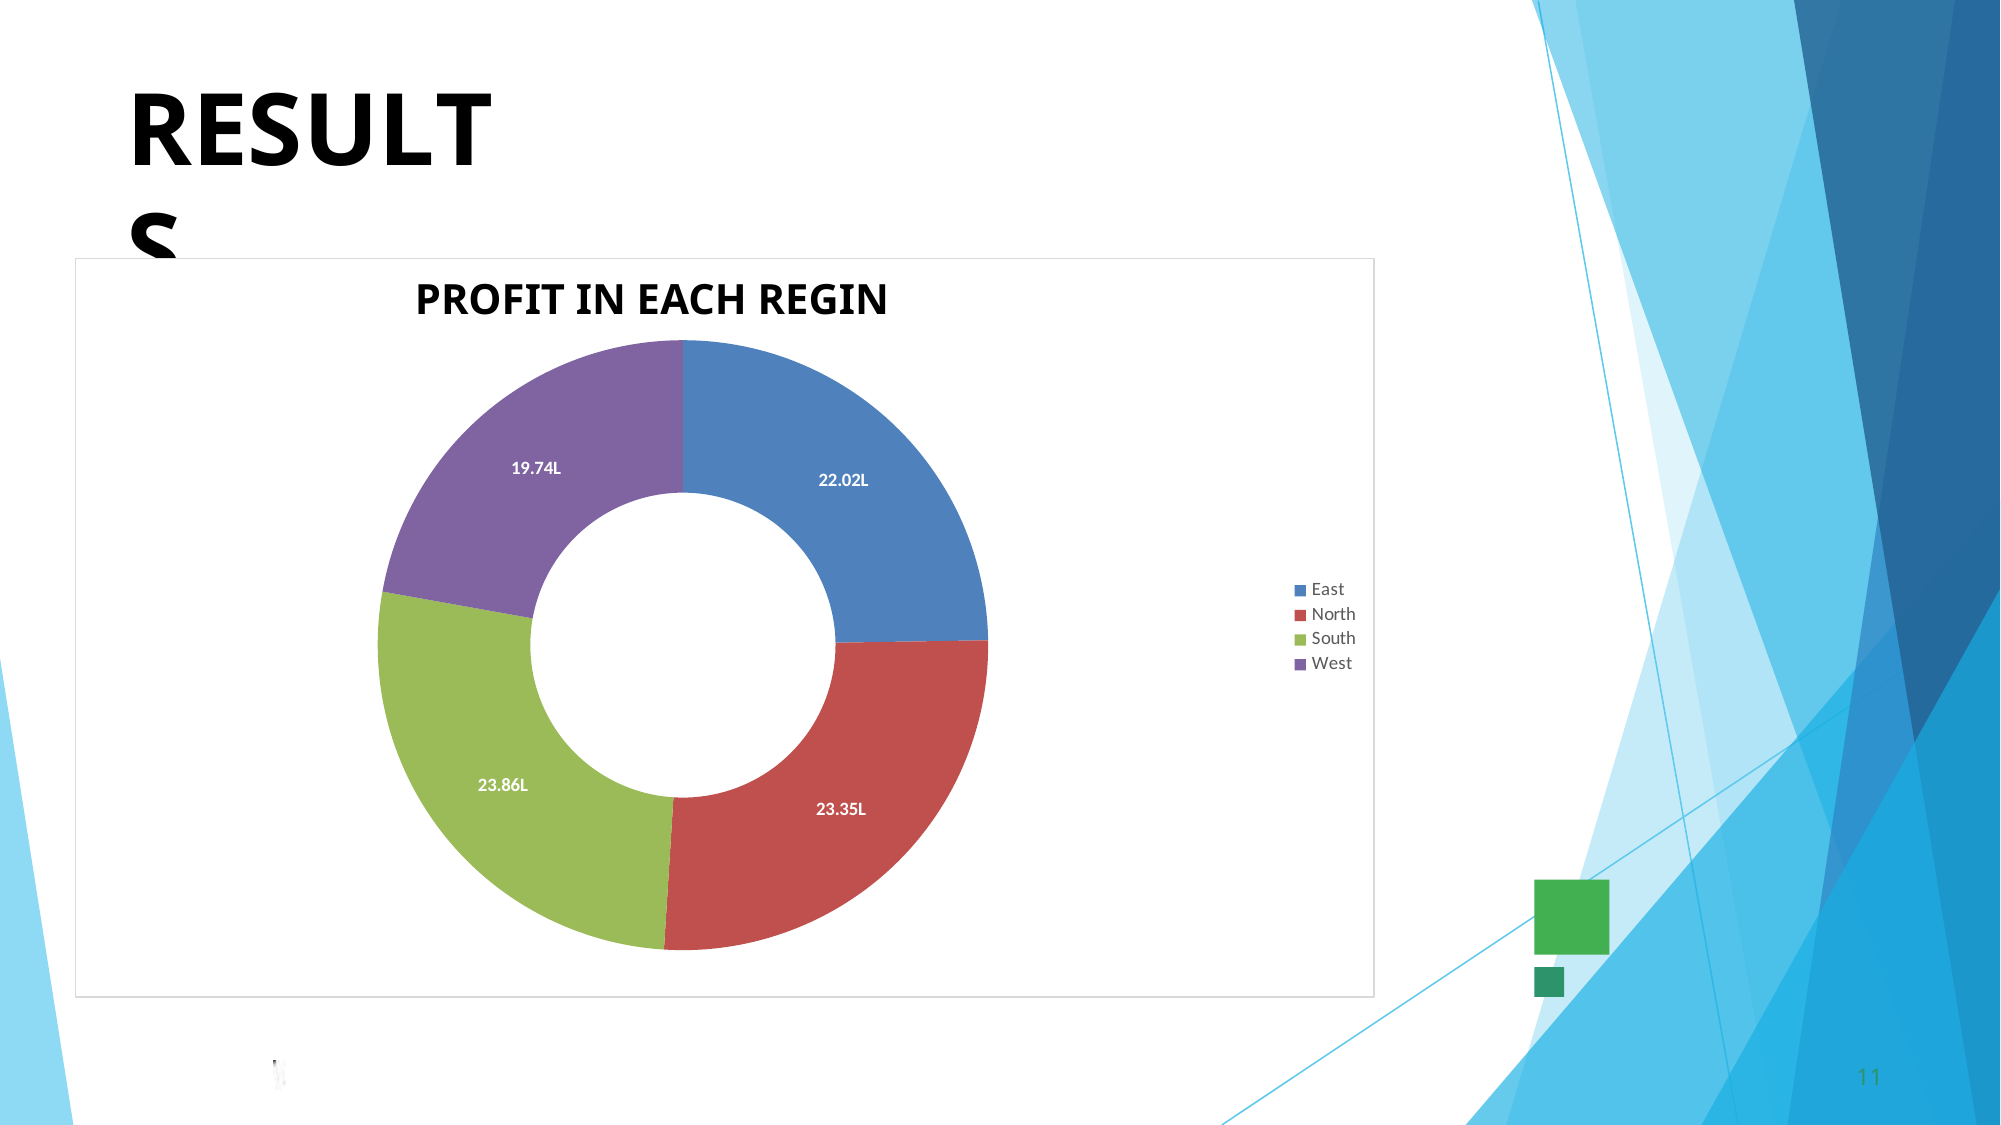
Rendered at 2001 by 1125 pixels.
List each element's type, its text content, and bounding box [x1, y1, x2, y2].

chart [74, 257, 1376, 999]
title RESULTS [123, 63, 524, 255]
text_box [1534, 967, 1565, 997]
picture [273, 1060, 287, 1091]
text_box [1534, 879, 1610, 955]
text_box 11 [1849, 1061, 1888, 1095]
